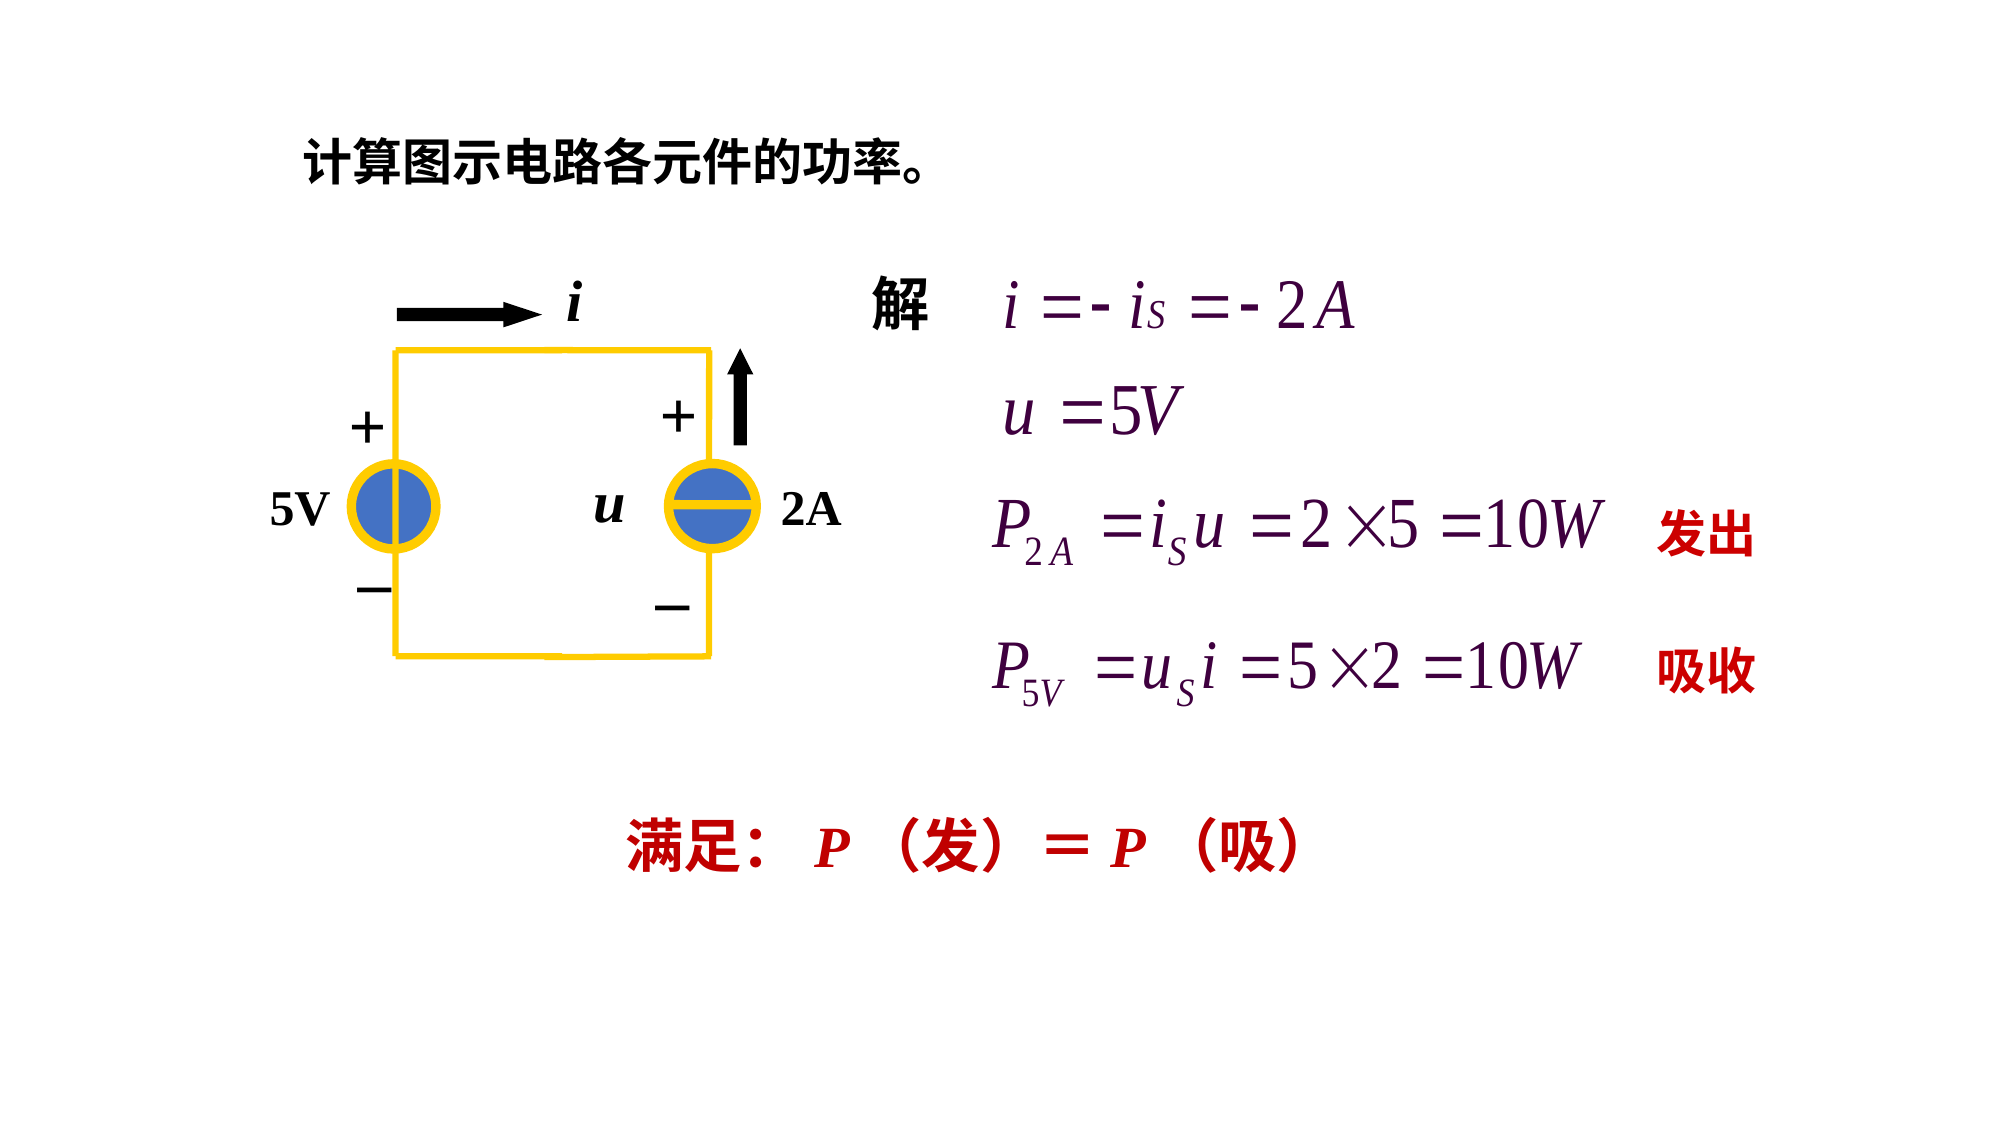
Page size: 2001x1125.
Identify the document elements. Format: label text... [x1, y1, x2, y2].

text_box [993, 263, 1363, 343]
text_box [980, 619, 1602, 720]
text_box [993, 367, 1201, 448]
text_box 吸收 [1629, 632, 1783, 707]
text_box 满足：P（发）＝P（吸） [608, 801, 1353, 887]
text_box 计算图示电路各元件的功率。 [261, 123, 994, 199]
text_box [980, 475, 1626, 579]
text_box 发出 [1629, 495, 1783, 570]
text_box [243, 255, 882, 657]
text_box 解 [882, 260, 954, 345]
